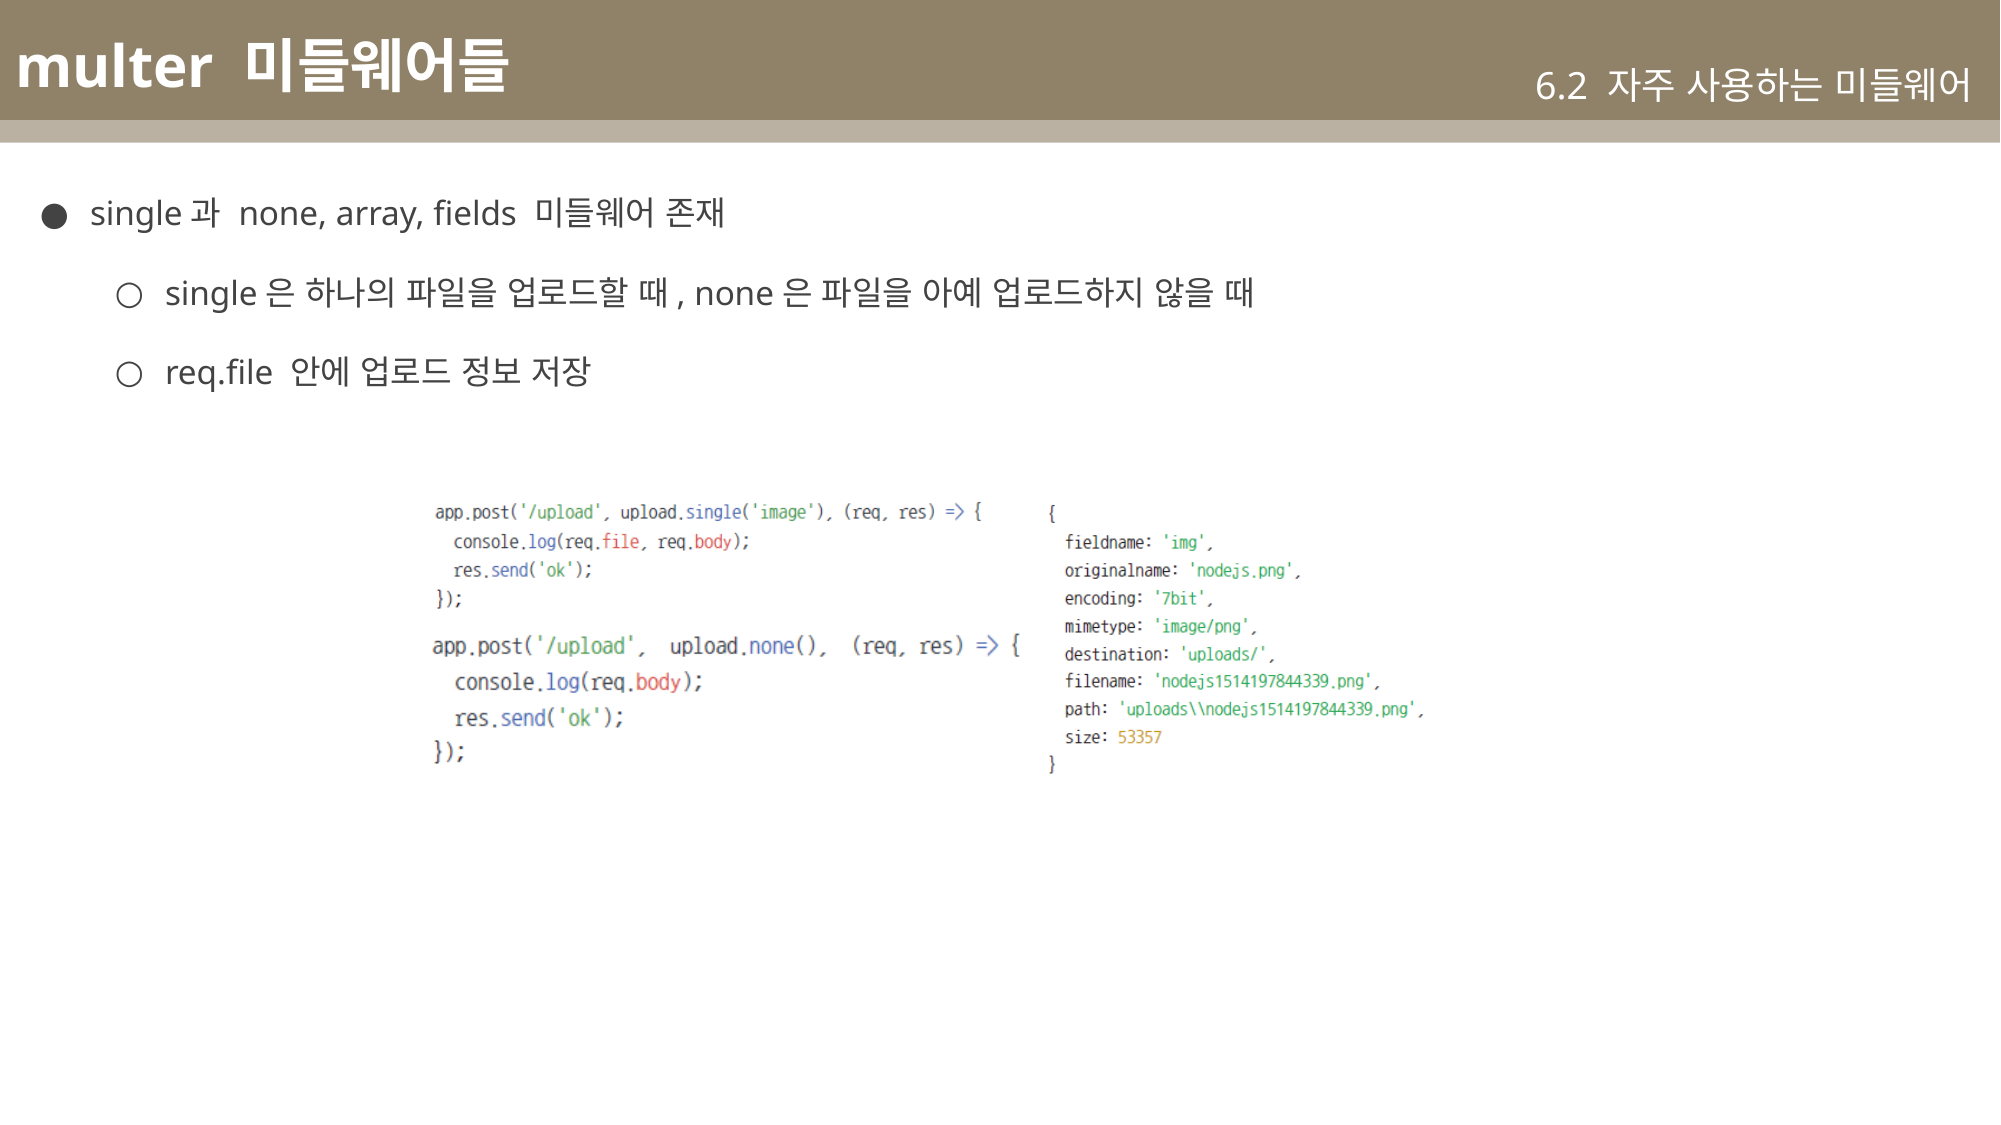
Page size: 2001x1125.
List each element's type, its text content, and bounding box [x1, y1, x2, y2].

picture [423, 631, 1027, 769]
picture [424, 495, 1001, 630]
text_box 6.2 자주 사용하는 미들웨어 [1520, 50, 2000, 98]
list single과 none, array, fields 미들웨어 존재 single은 하나의 파일을 업로드할 때, none은 파일을 아예 업로드하지 않을 때 req.file 안에 업로드 정보 저장 [0, 171, 1331, 989]
title multer 미들웨어들 [0, 14, 1864, 140]
picture [1037, 495, 1434, 778]
